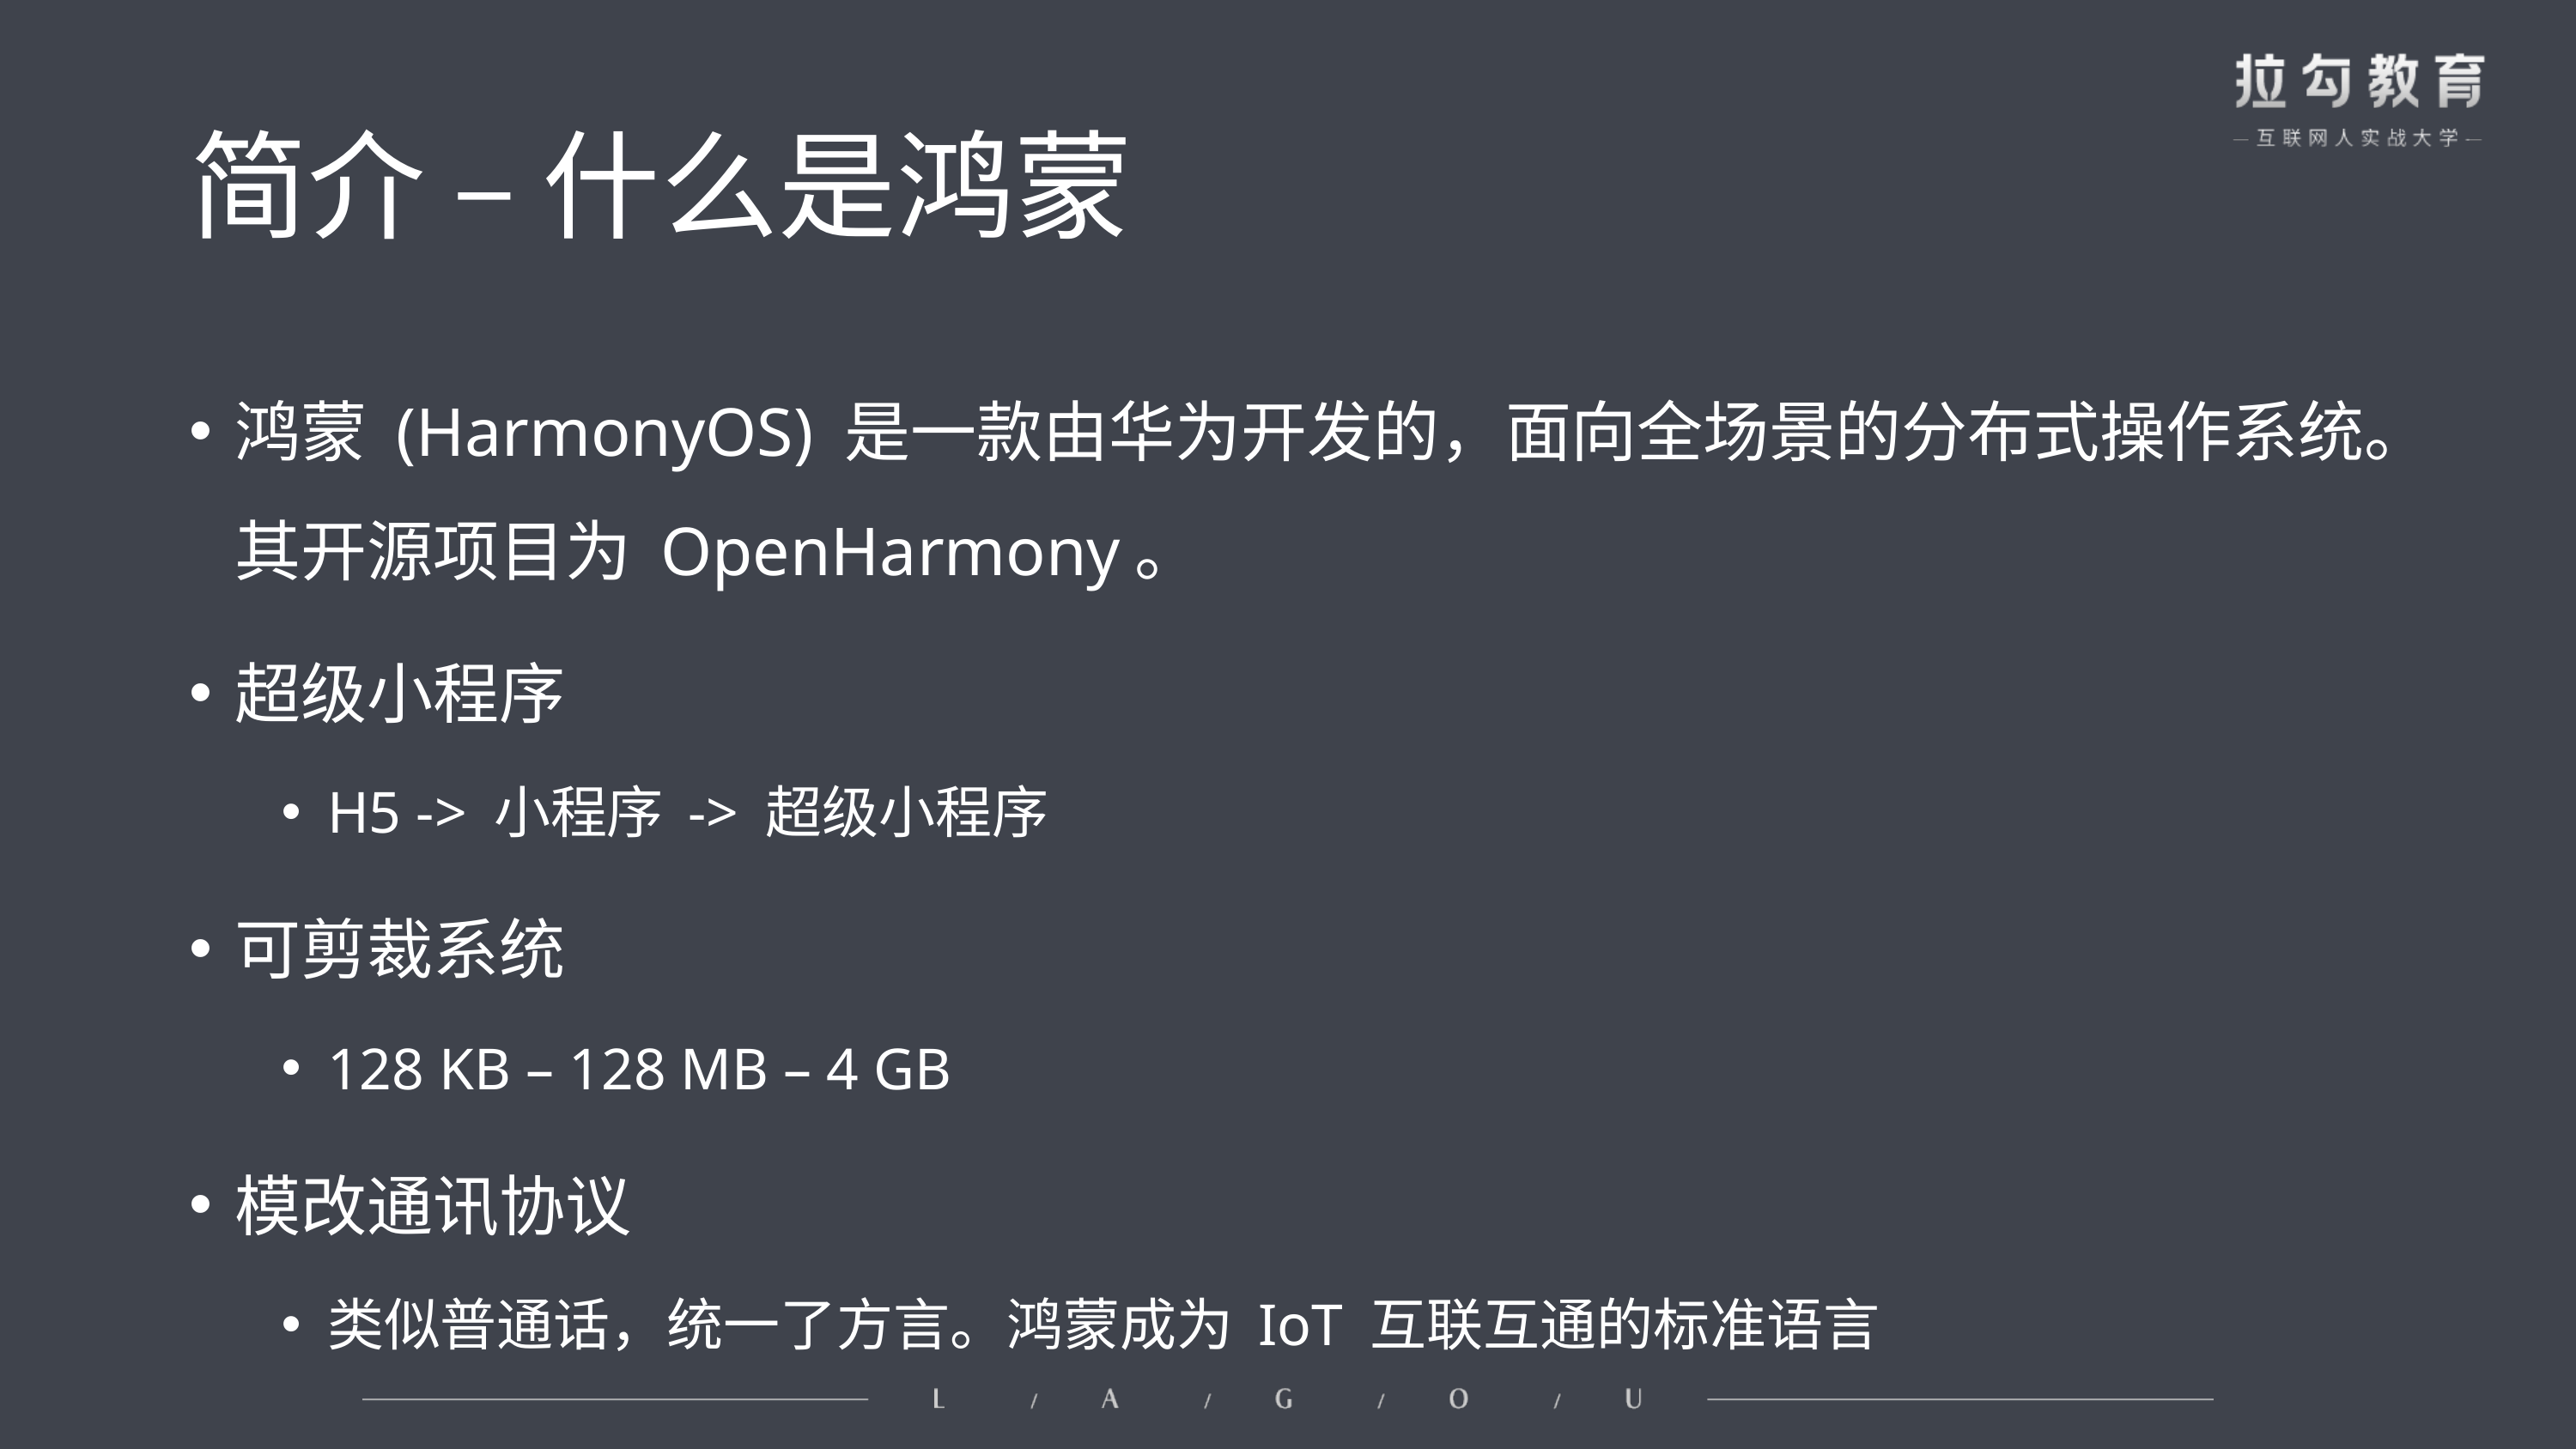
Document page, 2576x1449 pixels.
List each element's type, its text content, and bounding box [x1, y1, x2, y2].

picture [2182, 11, 2541, 197]
picture [362, 1374, 2214, 1425]
title 简介 – 什么是鸿蒙 [177, 77, 2399, 306]
list 鸿蒙 (HarmonyOS) 是一款由华为开发的，面向全场景的分布式操作系统。其开源项目为 OpenHarmony。 超级小程序 H5 -> 小程序 -> 超级小程序 可剪裁系统 128 KB – 128 MB – 4 GB 模改通讯协议 类似普通话，统一了方言。鸿蒙成为 IoT 互联互通的标准语言 [176, 343, 2398, 1371]
